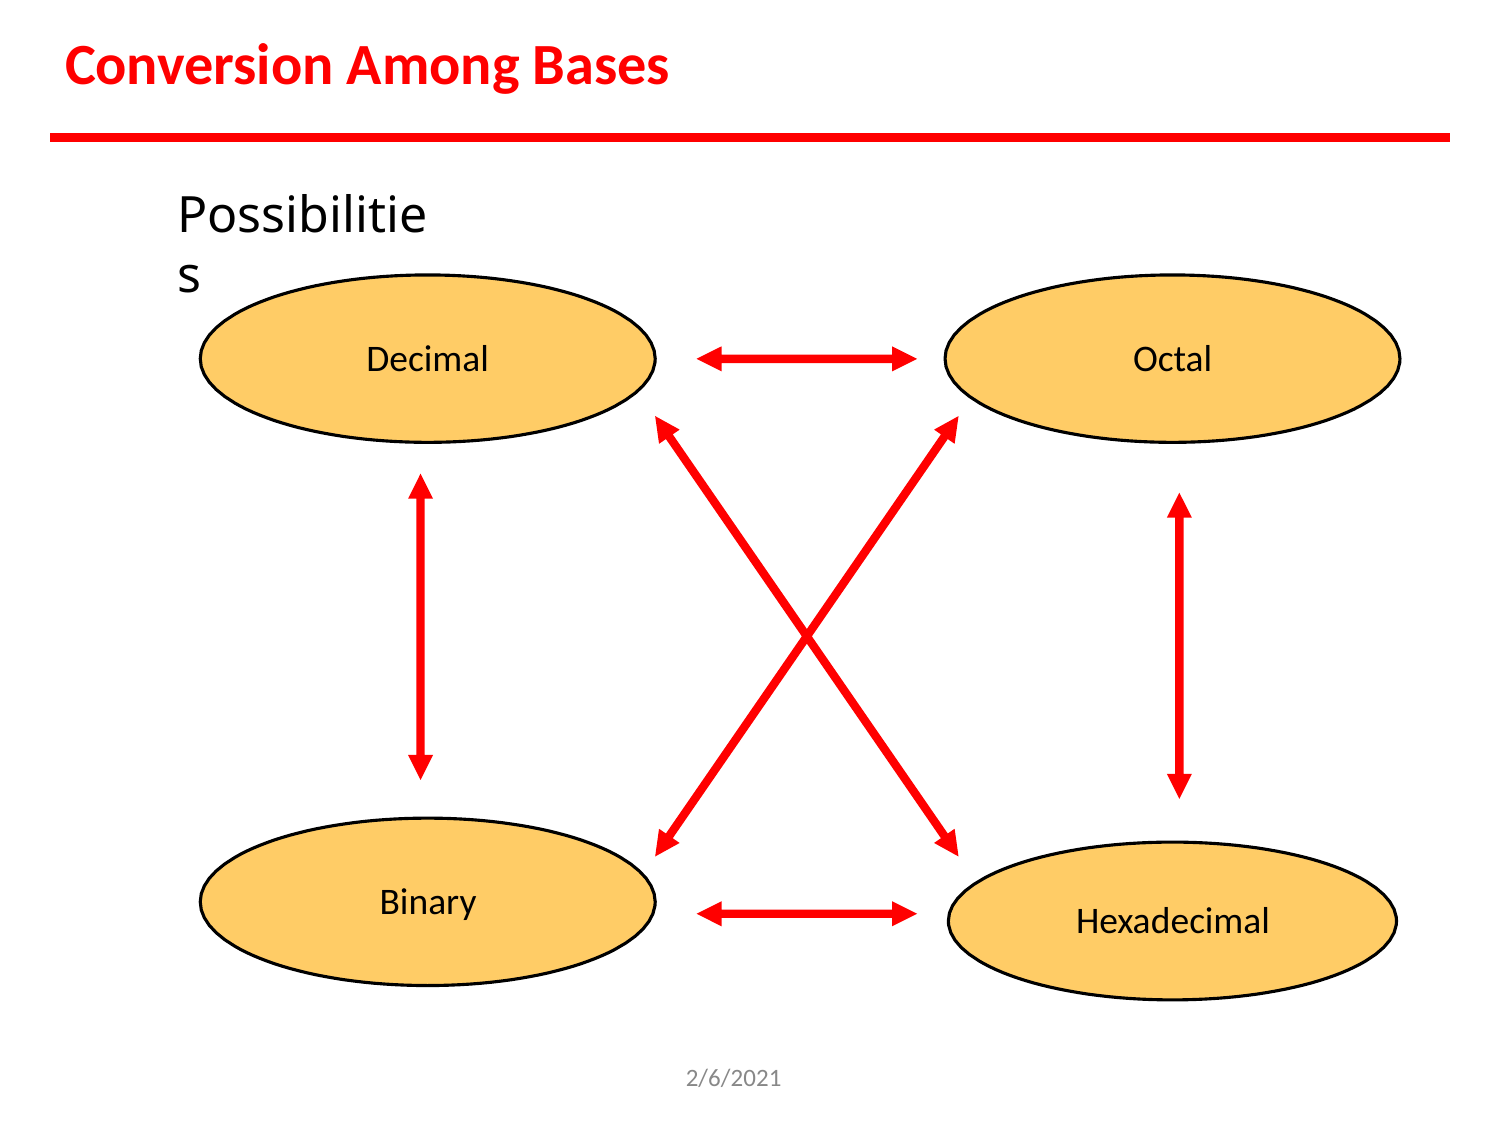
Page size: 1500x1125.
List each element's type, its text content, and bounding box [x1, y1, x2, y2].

title Conversion Among Bases [62, 23, 675, 99]
text_box [696, 346, 918, 372]
text_box [696, 901, 918, 927]
text_box [659, 418, 957, 854]
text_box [199, 274, 656, 443]
text_box Possibilities [175, 179, 429, 245]
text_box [199, 817, 656, 986]
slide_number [683, 1060, 817, 1090]
text_box [1166, 492, 1192, 799]
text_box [948, 841, 1397, 1001]
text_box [944, 274, 1401, 443]
text_box [408, 473, 434, 780]
